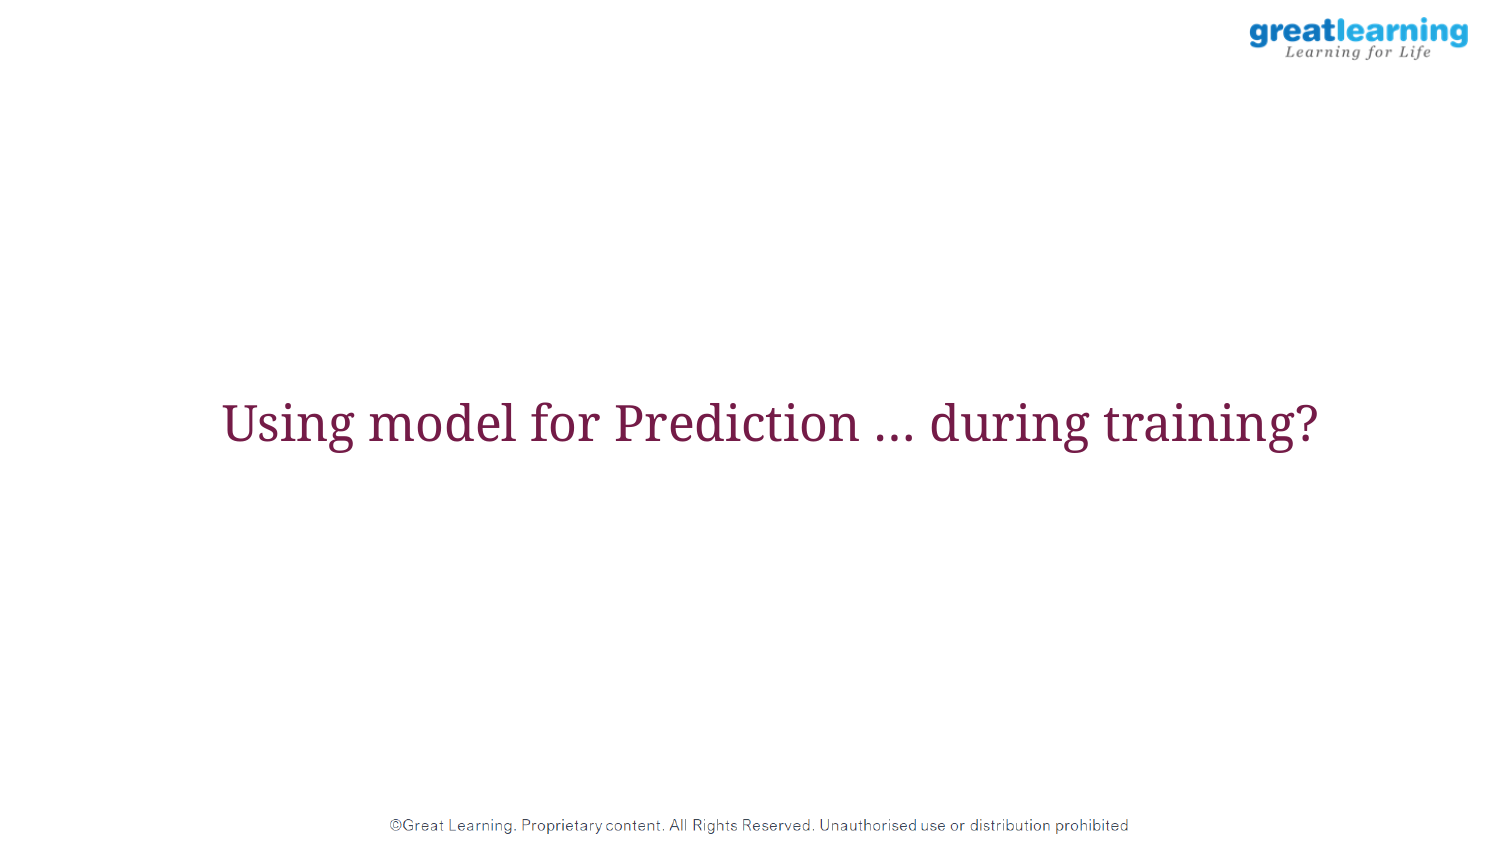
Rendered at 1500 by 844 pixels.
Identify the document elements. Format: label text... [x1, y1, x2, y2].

picture [1249, 16, 1469, 61]
text_box Using model for Prediction … during training? [175, 386, 1366, 457]
picture [368, 811, 1150, 844]
